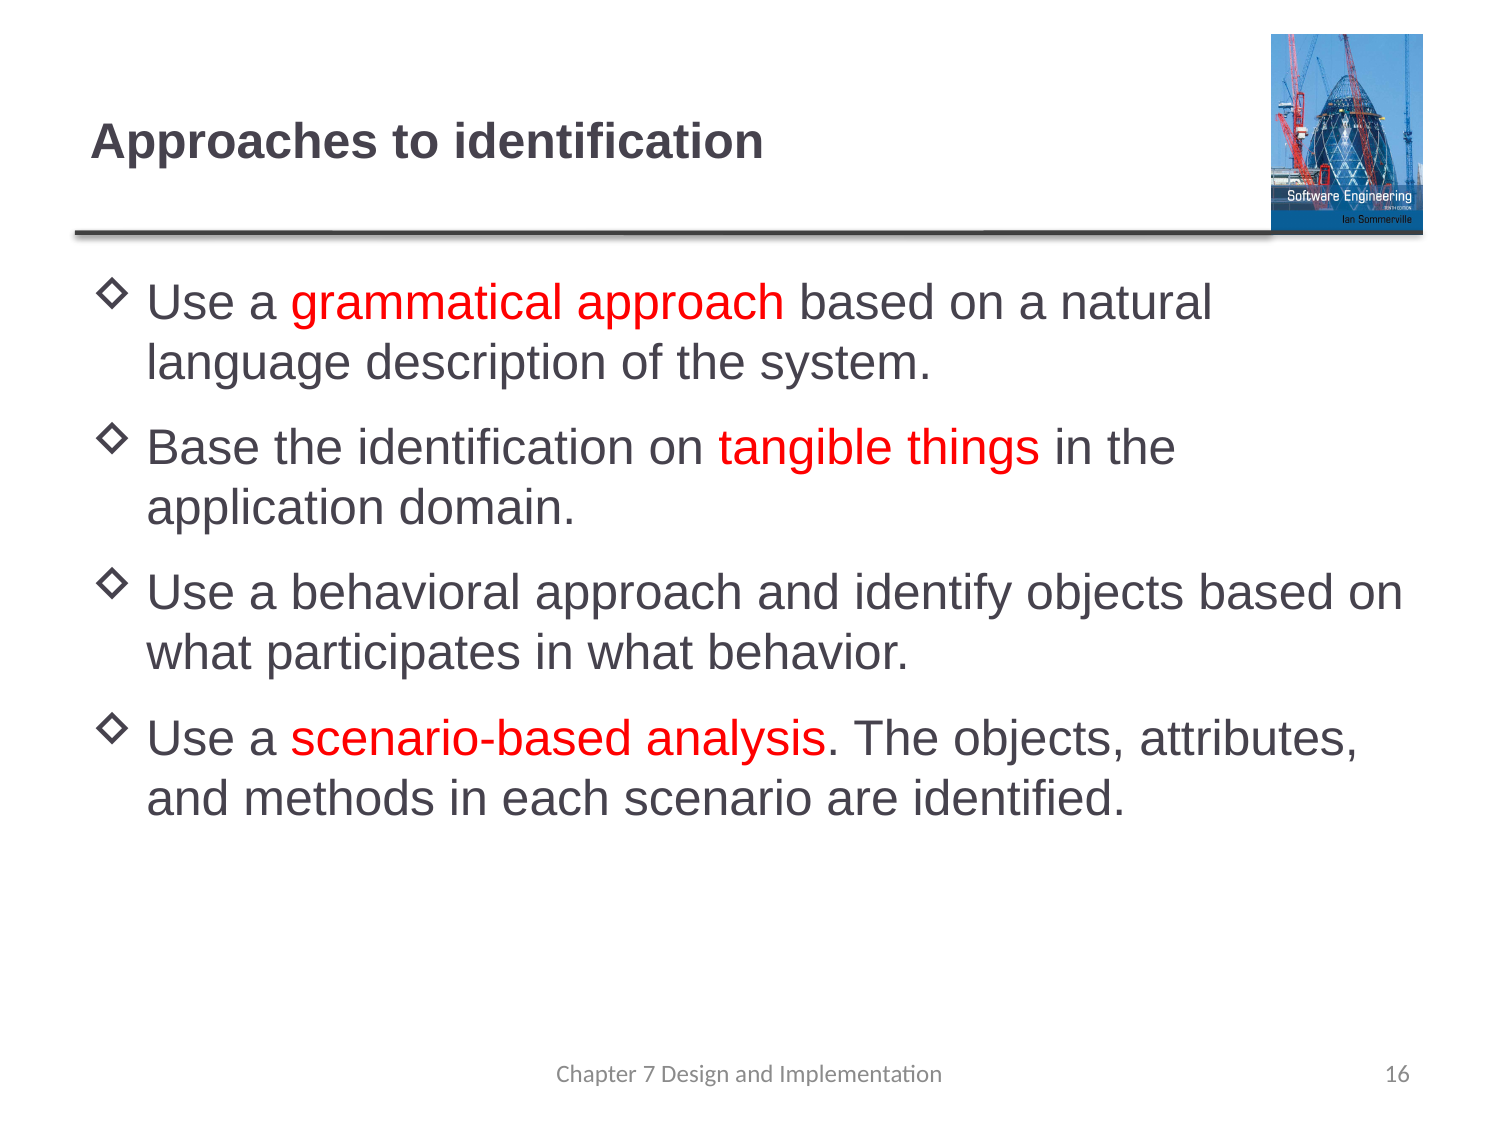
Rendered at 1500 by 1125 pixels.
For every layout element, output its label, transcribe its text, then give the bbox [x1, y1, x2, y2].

picture [1271, 34, 1423, 230]
title Approaches to identification [74, 44, 1272, 233]
list Use a grammatical approach based on a natural language description of the system. Base the identification on tangible things in the application domain. Use a behavioral approach and identify objects based on what participates in what behavior. Use a scenario-based analysis. The objects, attributes, and methods in each scenario are identified. [75, 262, 1425, 1005]
footer Chapter 7 Design and Implementation [512, 1042, 988, 1103]
slide_number 16 [1074, 1042, 1425, 1103]
